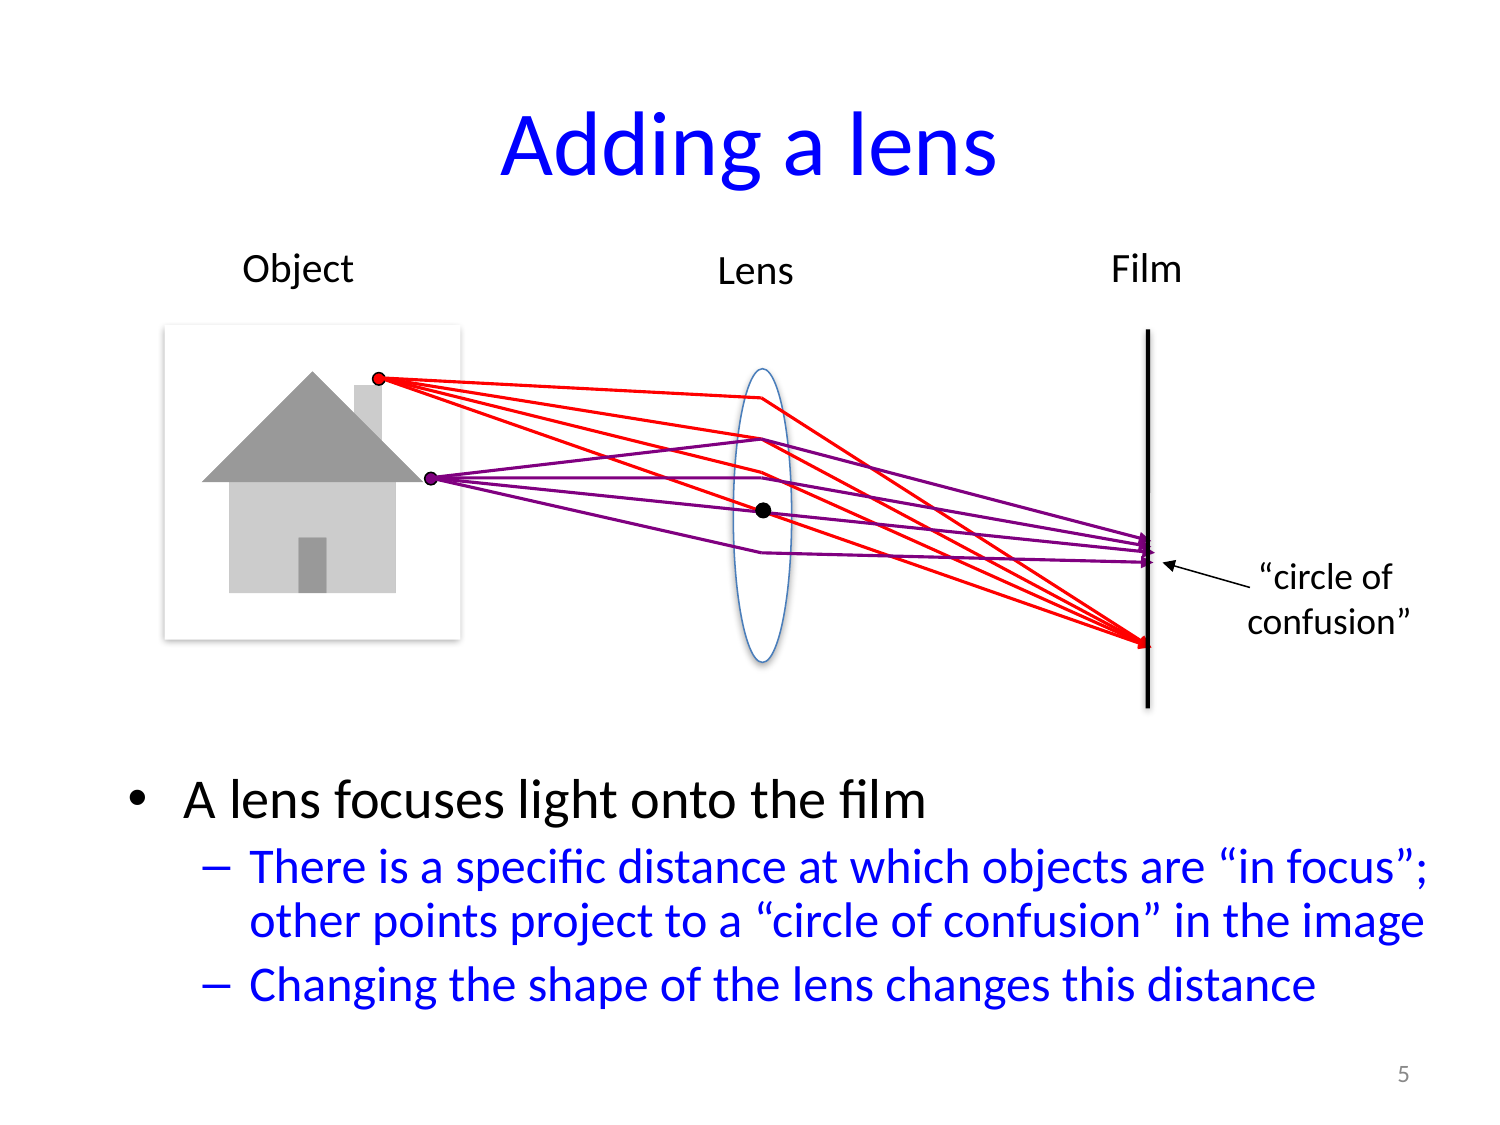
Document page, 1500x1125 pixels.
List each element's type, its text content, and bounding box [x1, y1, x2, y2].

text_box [379, 377, 1152, 648]
list A lens focuses light onto the film There is a specific distance at which objects are “in focus”; other points project to a “circle of confusion” in the image Changing the shape of the lens changes this distance [112, 762, 1472, 1088]
title Adding a lens [74, 44, 1426, 233]
slide_number 5 [1074, 1042, 1425, 1103]
text_box [372, 372, 384, 383]
text_box [755, 659, 770, 664]
text_box Lens [702, 235, 809, 301]
text_box Object [227, 233, 370, 299]
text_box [1162, 544, 1432, 651]
text_box Film [1096, 233, 1198, 299]
text_box [753, 367, 772, 375]
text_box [429, 438, 1156, 563]
text_box [164, 324, 461, 640]
